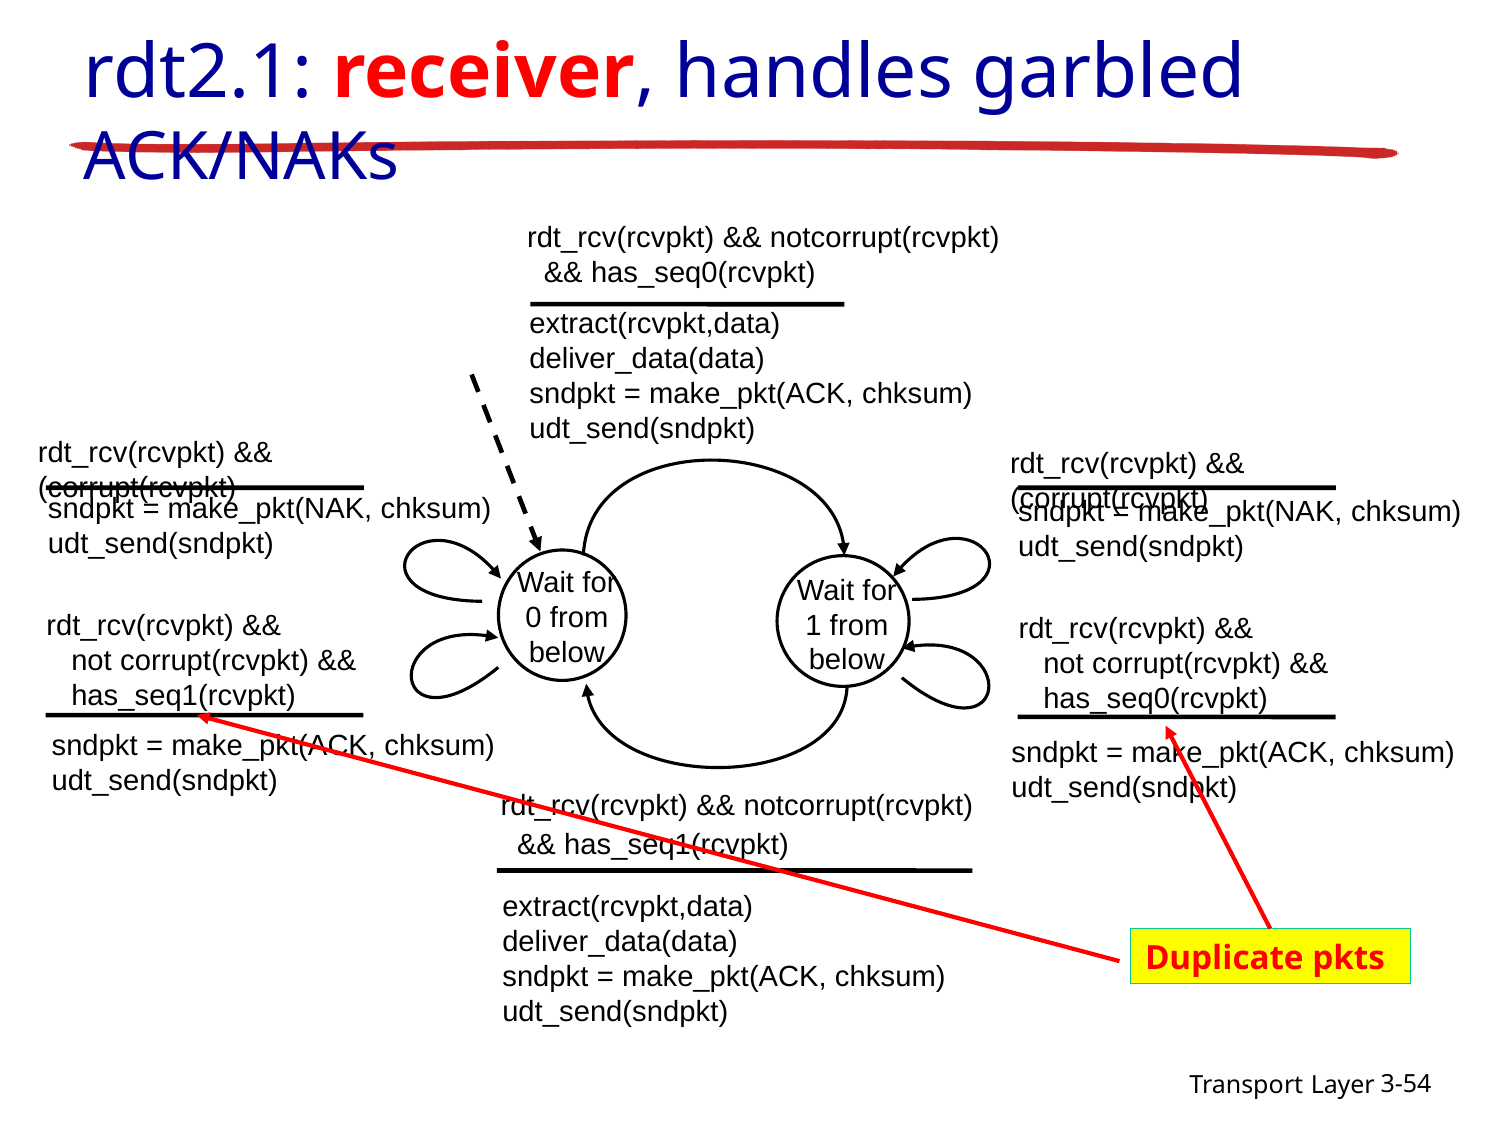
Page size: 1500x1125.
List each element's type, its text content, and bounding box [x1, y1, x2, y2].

text_box rdt_rcv(rcvpkt) && not corrupt(rcvpkt) && has_seq1(rcvpkt) [31, 598, 463, 699]
text_box rdt_rcv(rcvpkt) && not corrupt(rcvpkt) && has_seq0(rcvpkt) [1003, 602, 1435, 703]
text_box sndpkt = make_pkt(NAK, chksum) udt_send(sndpkt) [33, 482, 530, 550]
text_box rdt_rcv(rcvpkt) && (corrupt(rcvpkt) [23, 426, 495, 527]
text_box [530, 537, 542, 548]
text_box sndpkt = make_pkt(ACK, chksum) udt_send(sndpkt) [1271, 725, 1479, 793]
title rdt2.1: receiver, handles garbled ACK/NAKs [68, 30, 1467, 185]
text_box sndpkt = make_pkt(ACK, chksum) udt_send(sndpkt) [36, 718, 192, 786]
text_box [196, 714, 1120, 962]
text_box [916, 644, 989, 709]
text_box extract(rcvpkt,data) deliver_data(data) sndpkt = make_pkt(ACK, chksum) udt_send(sndpkt) [487, 968, 1120, 1043]
text_box [581, 683, 847, 713]
footer Transport Layer [914, 1057, 1390, 1105]
text_box [404, 540, 493, 602]
text_box extract(rcvpkt,data) deliver_data(data) sndpkt = make_pkt(ACK, chksum) udt_send(sndpkt) [514, 297, 1085, 413]
text_box rdt_rcv(rcvpkt) && (corrupt(rcvpkt) [995, 436, 1467, 537]
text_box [776, 555, 913, 687]
text_box sndpkt = make_pkt(ACK, chksum) udt_send(sndpkt) [1124, 725, 1164, 793]
text_box [913, 538, 990, 600]
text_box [498, 549, 633, 681]
text_box [583, 459, 850, 556]
picture [62, 135, 1414, 165]
text_box [411, 629, 493, 698]
slide_number 3-54 [1365, 1060, 1477, 1106]
text_box sndpkt = make_pkt(NAK, chksum) udt_send(sndpkt) [1003, 485, 1500, 553]
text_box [1165, 725, 1271, 929]
text_box rdt_rcv(rcvpkt) && notcorrupt(rcvpkt) && has_seq0(rcvpkt) [512, 210, 1166, 305]
text_box Duplicate pkts [1130, 928, 1411, 984]
